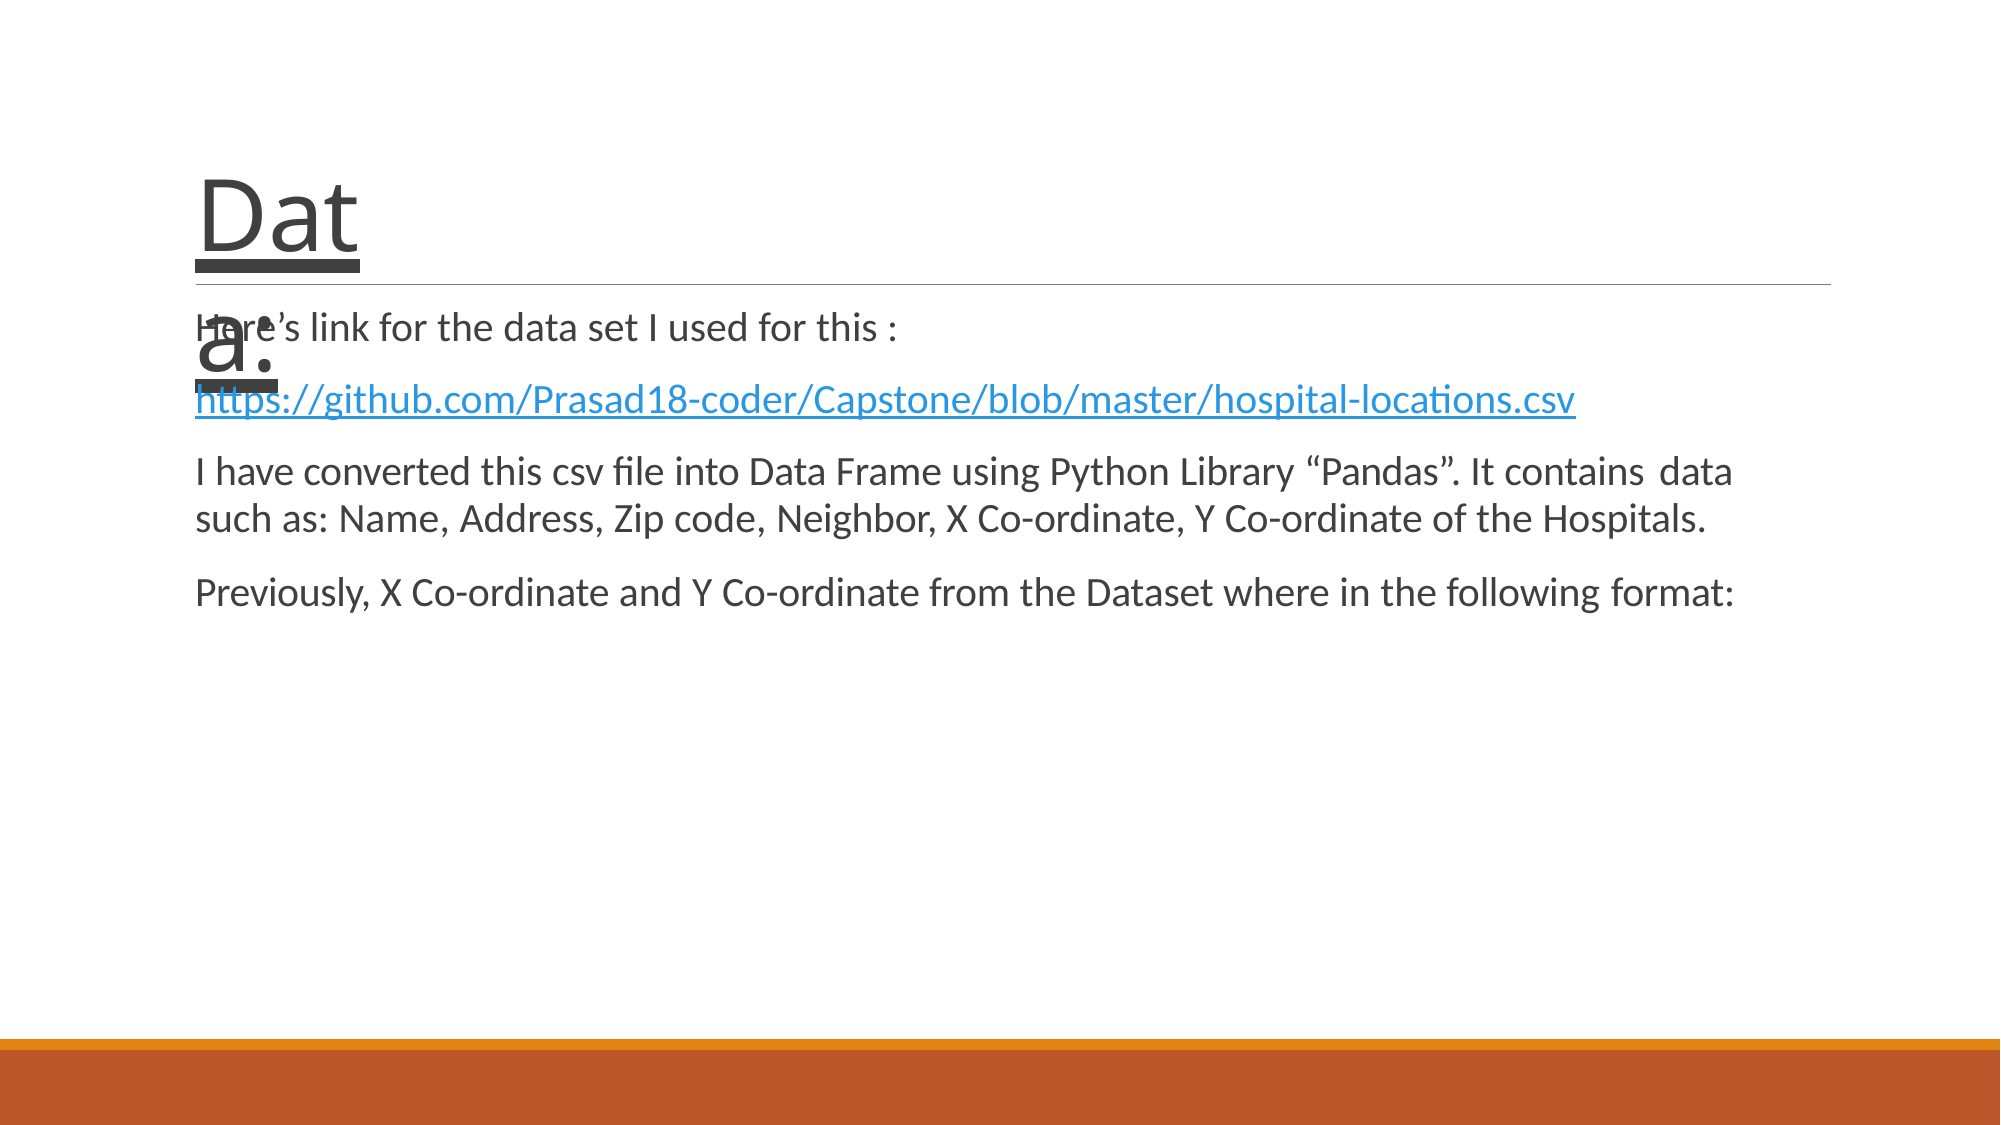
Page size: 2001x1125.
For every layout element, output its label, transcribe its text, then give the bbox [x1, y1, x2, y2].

title Data: [192, 149, 405, 276]
text_box Here’s link for the data set I used for this : https://github.com/Prasad18-coder/Capstone/blob/master/hospital-locations.csv I have converted this csv file into Data Frame using Python Library “Pandas”. It contains data such as: Name, Address, Zip code, Neighbor, X Co-ordinate, Y Co-ordinate of the Hospitals. Previously, X Co-ordinate and Y Co-ordinate from the Dataset where in the following format: [192, 276, 1752, 616]
